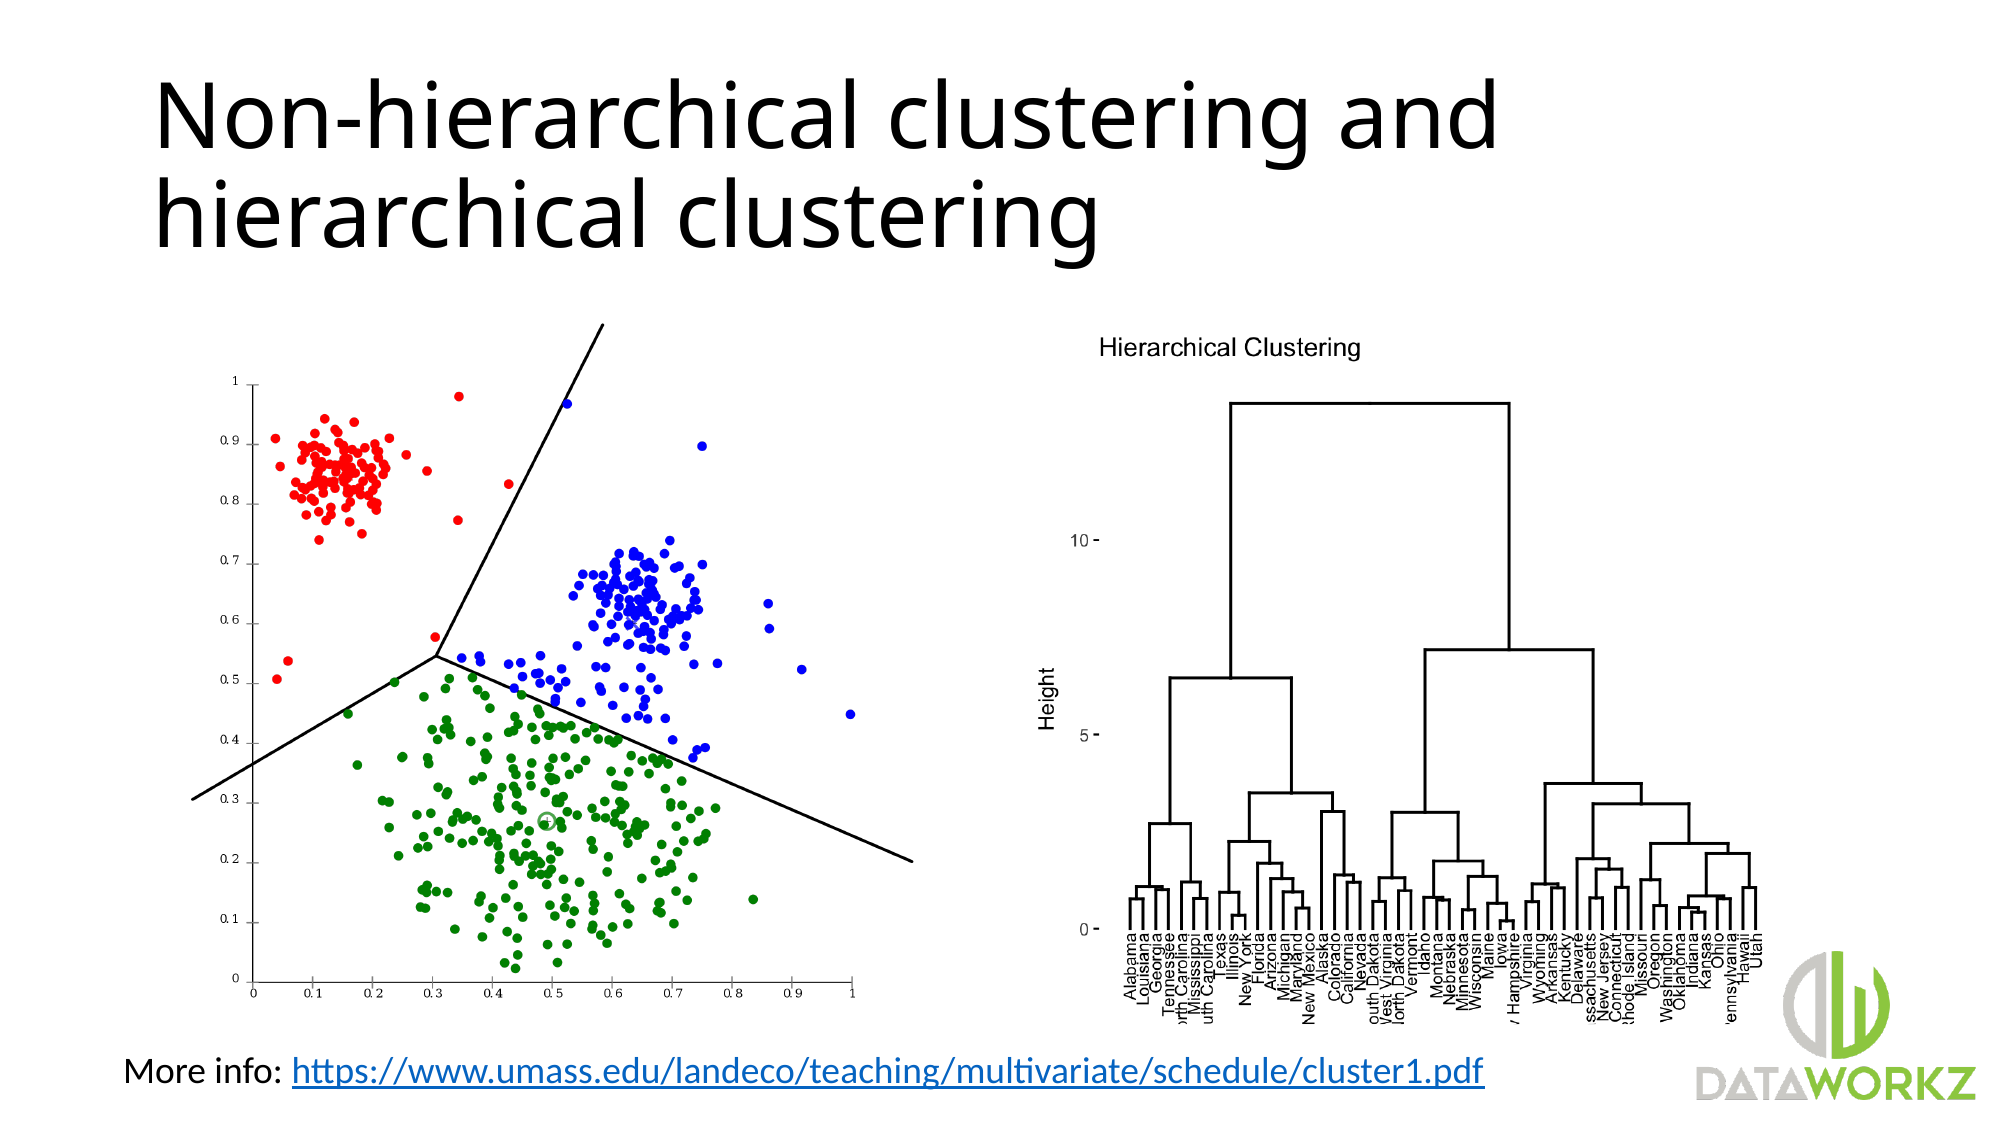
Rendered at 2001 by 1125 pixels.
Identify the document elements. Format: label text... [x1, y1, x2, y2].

text_box More info: https://www.umass.edu/landeco/teaching/multivariate/schedule/cluster1.pdf [35, 1038, 190, 1099]
text_box More info: https://www.umass.edu/landeco/teaching/multivariate/schedule/cluster1.pdf [971, 1038, 1573, 1099]
title Non-hierarchical clustering and hierarchical clustering [137, 59, 1863, 278]
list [190, 265, 971, 1102]
picture [1027, 326, 1976, 1100]
